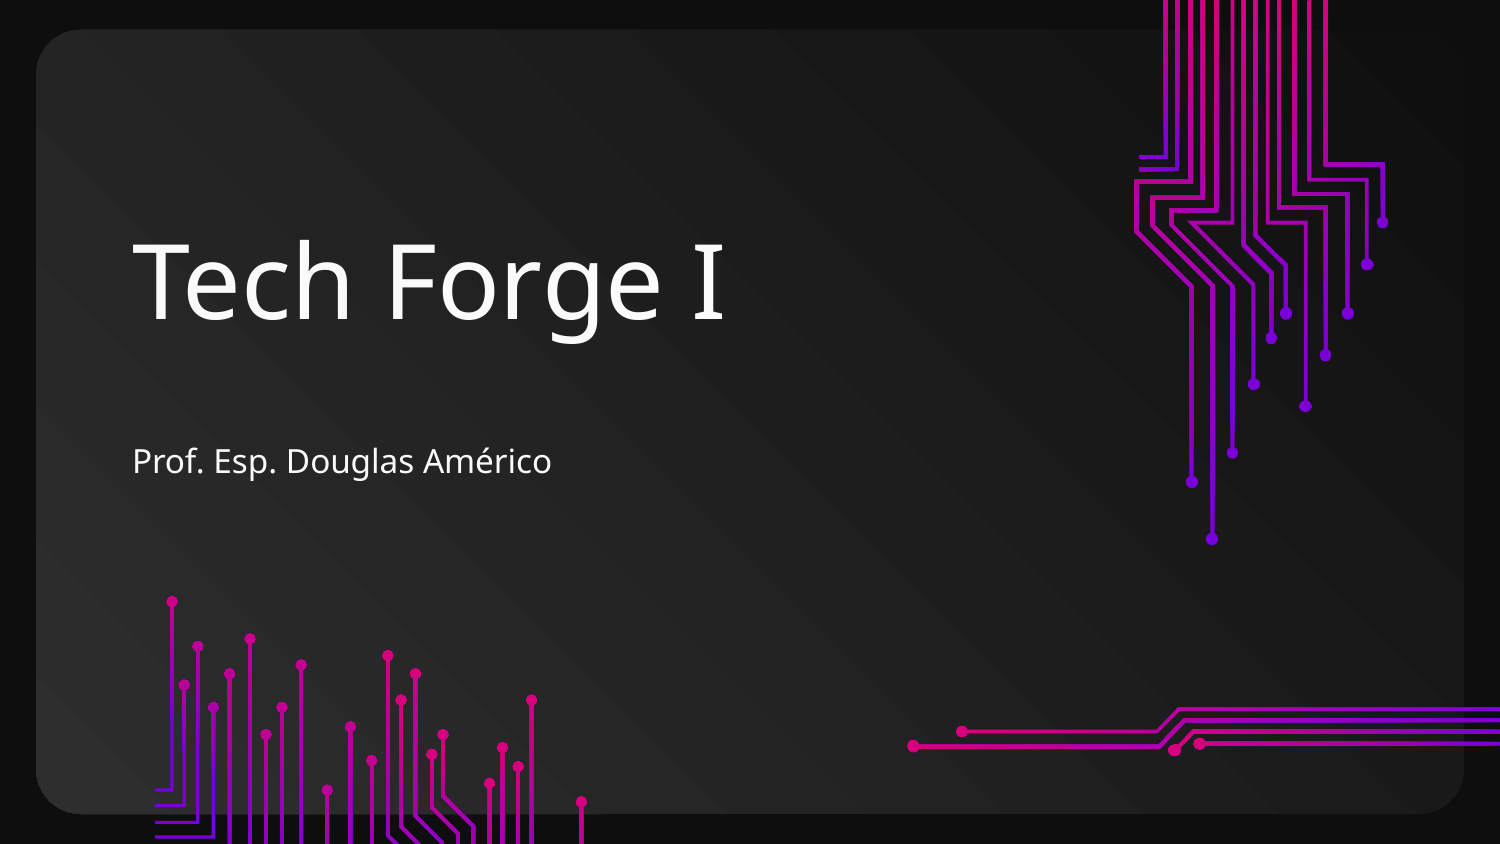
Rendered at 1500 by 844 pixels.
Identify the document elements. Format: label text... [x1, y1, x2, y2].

subtitle Prof. Esp. Douglas Américo [116, 418, 978, 560]
title Tech Forge I [116, 137, 978, 418]
